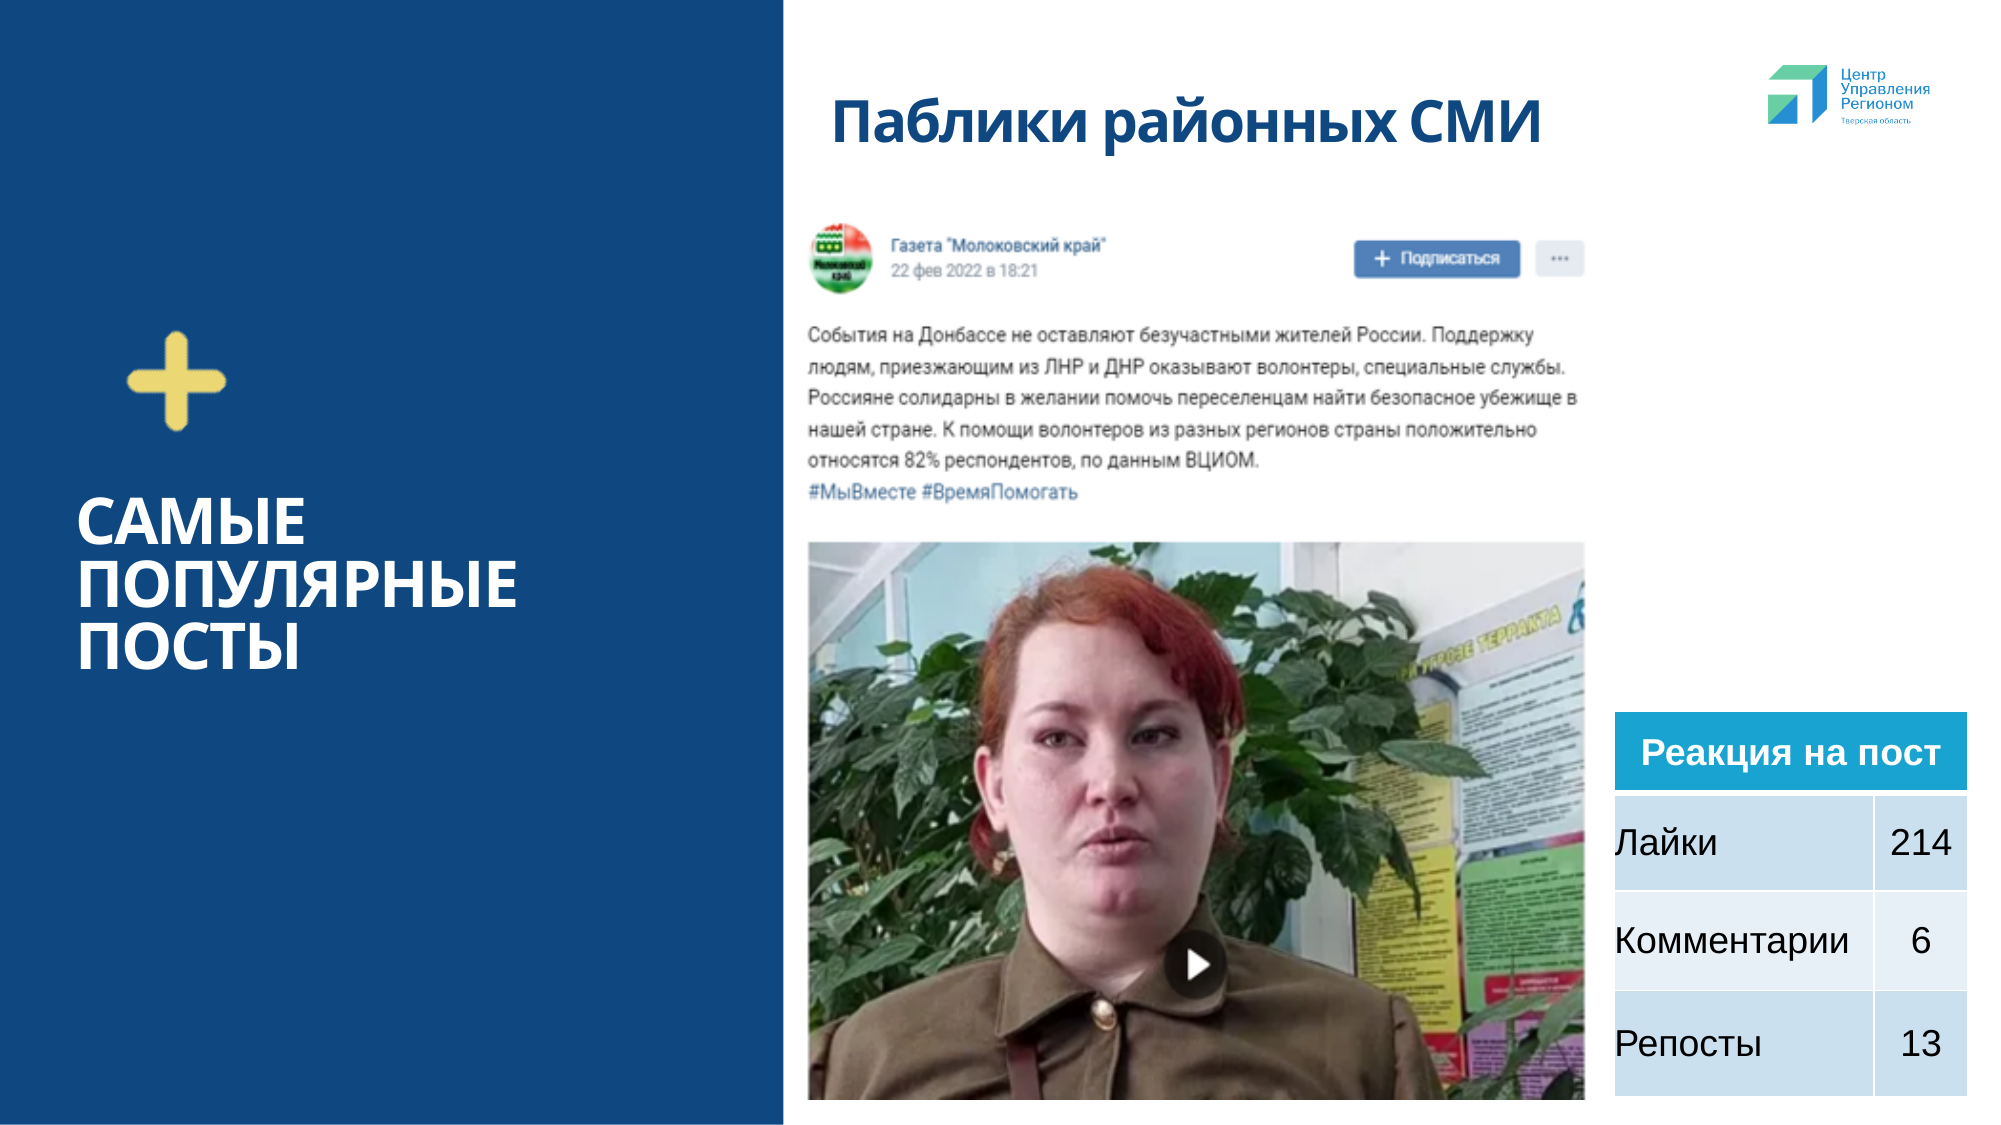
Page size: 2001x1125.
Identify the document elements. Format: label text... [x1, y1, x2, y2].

picture [123, 327, 230, 436]
text_box САМЫЕ ПОПУЛЯРНЫЕ ПОСТЫ [67, 479, 705, 697]
picture [1768, 65, 1930, 125]
table_cell 6 [1875, 892, 1967, 990]
picture [795, 219, 1595, 1101]
table_cell Лайки [1615, 796, 1873, 890]
table_cell Репосты [1615, 991, 1873, 1096]
table_cell Комментарии [1615, 892, 1873, 990]
table_cell 13 [1875, 991, 1967, 1096]
text_box Паблики районных СМИ [823, 72, 1717, 292]
table_header Реакция на пост [1615, 712, 1967, 790]
table_cell 214 [1875, 796, 1967, 890]
